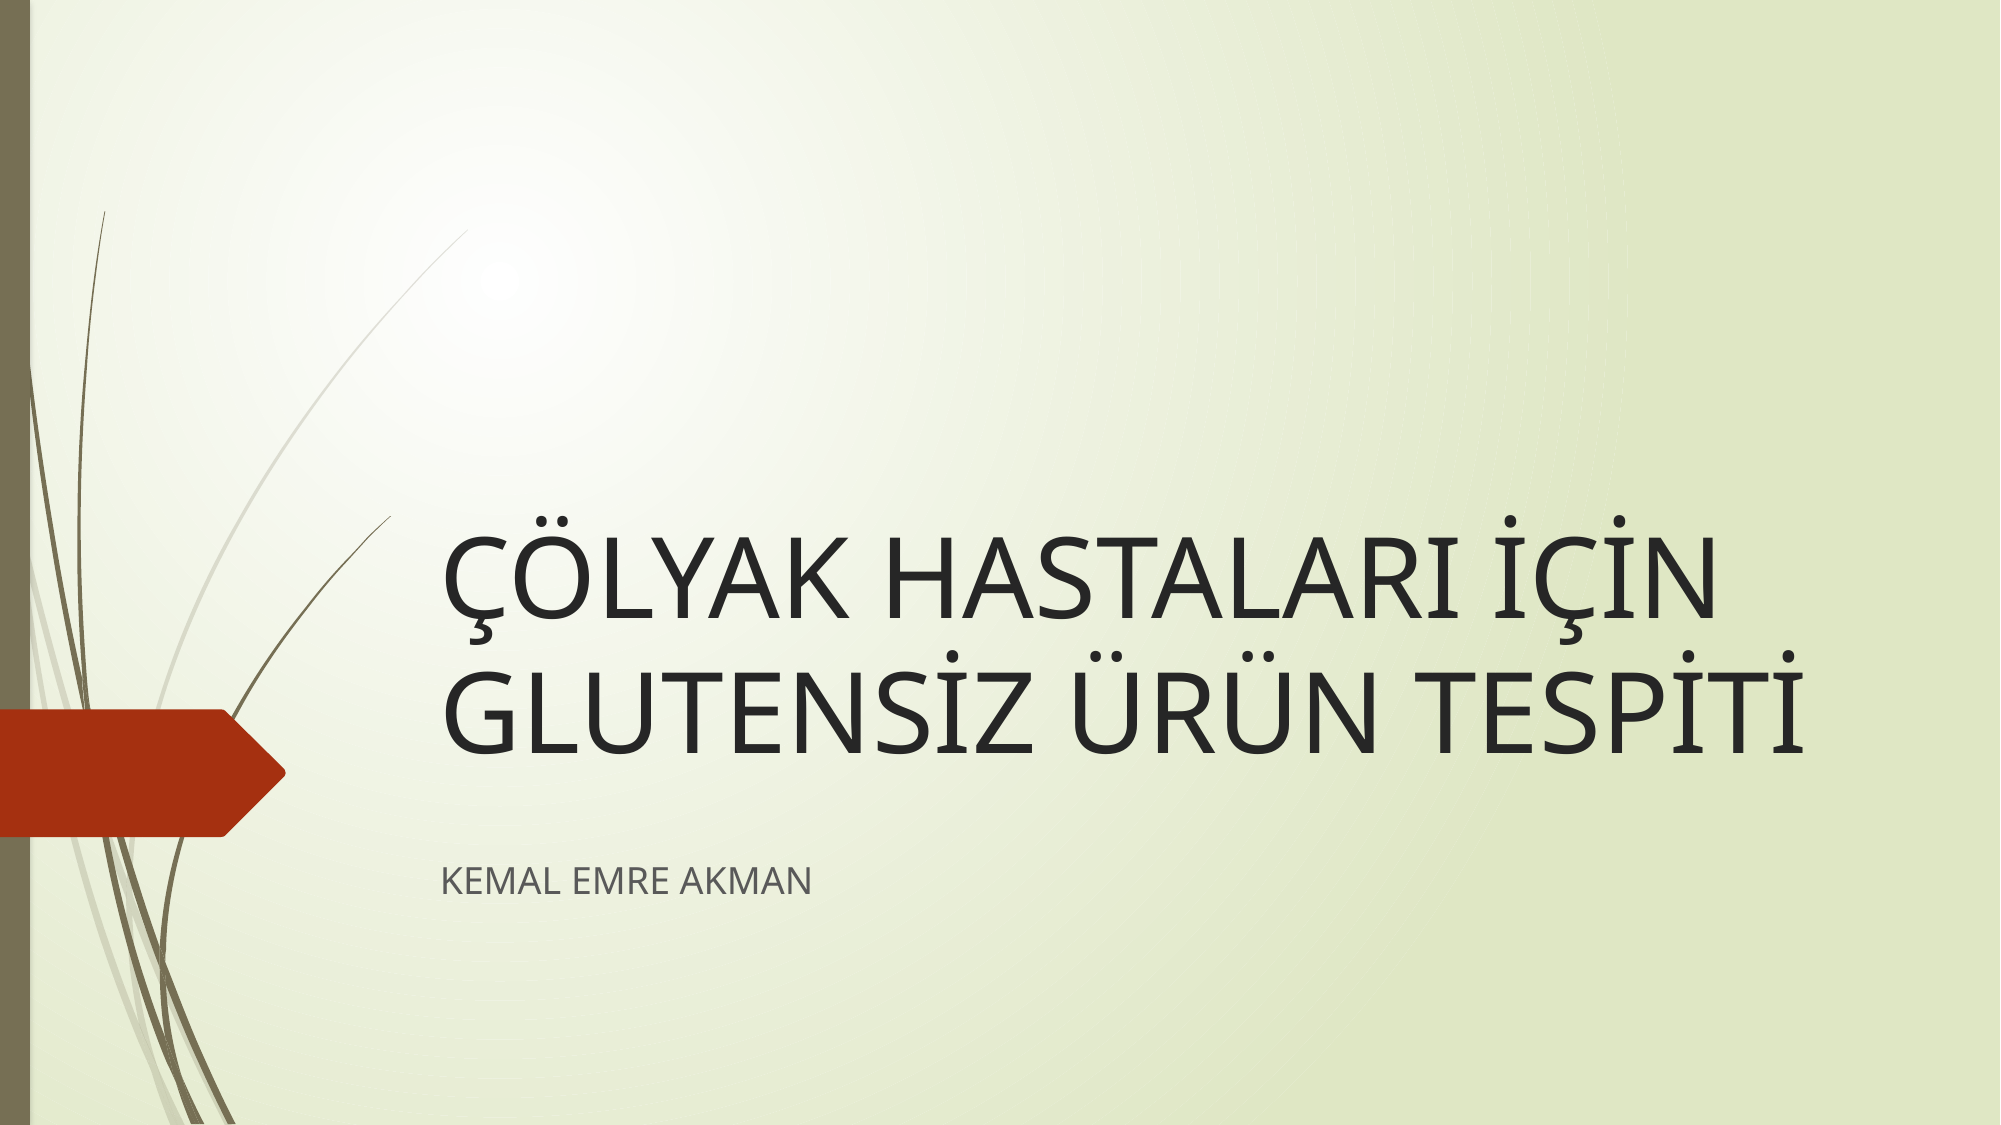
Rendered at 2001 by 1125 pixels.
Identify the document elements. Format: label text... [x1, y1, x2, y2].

title Çölyak Hastaları İçin Glutensiz Ürün Tespiti [424, 412, 1888, 783]
subtitle KEMAL EMRE AKMAN [424, 783, 1888, 969]
